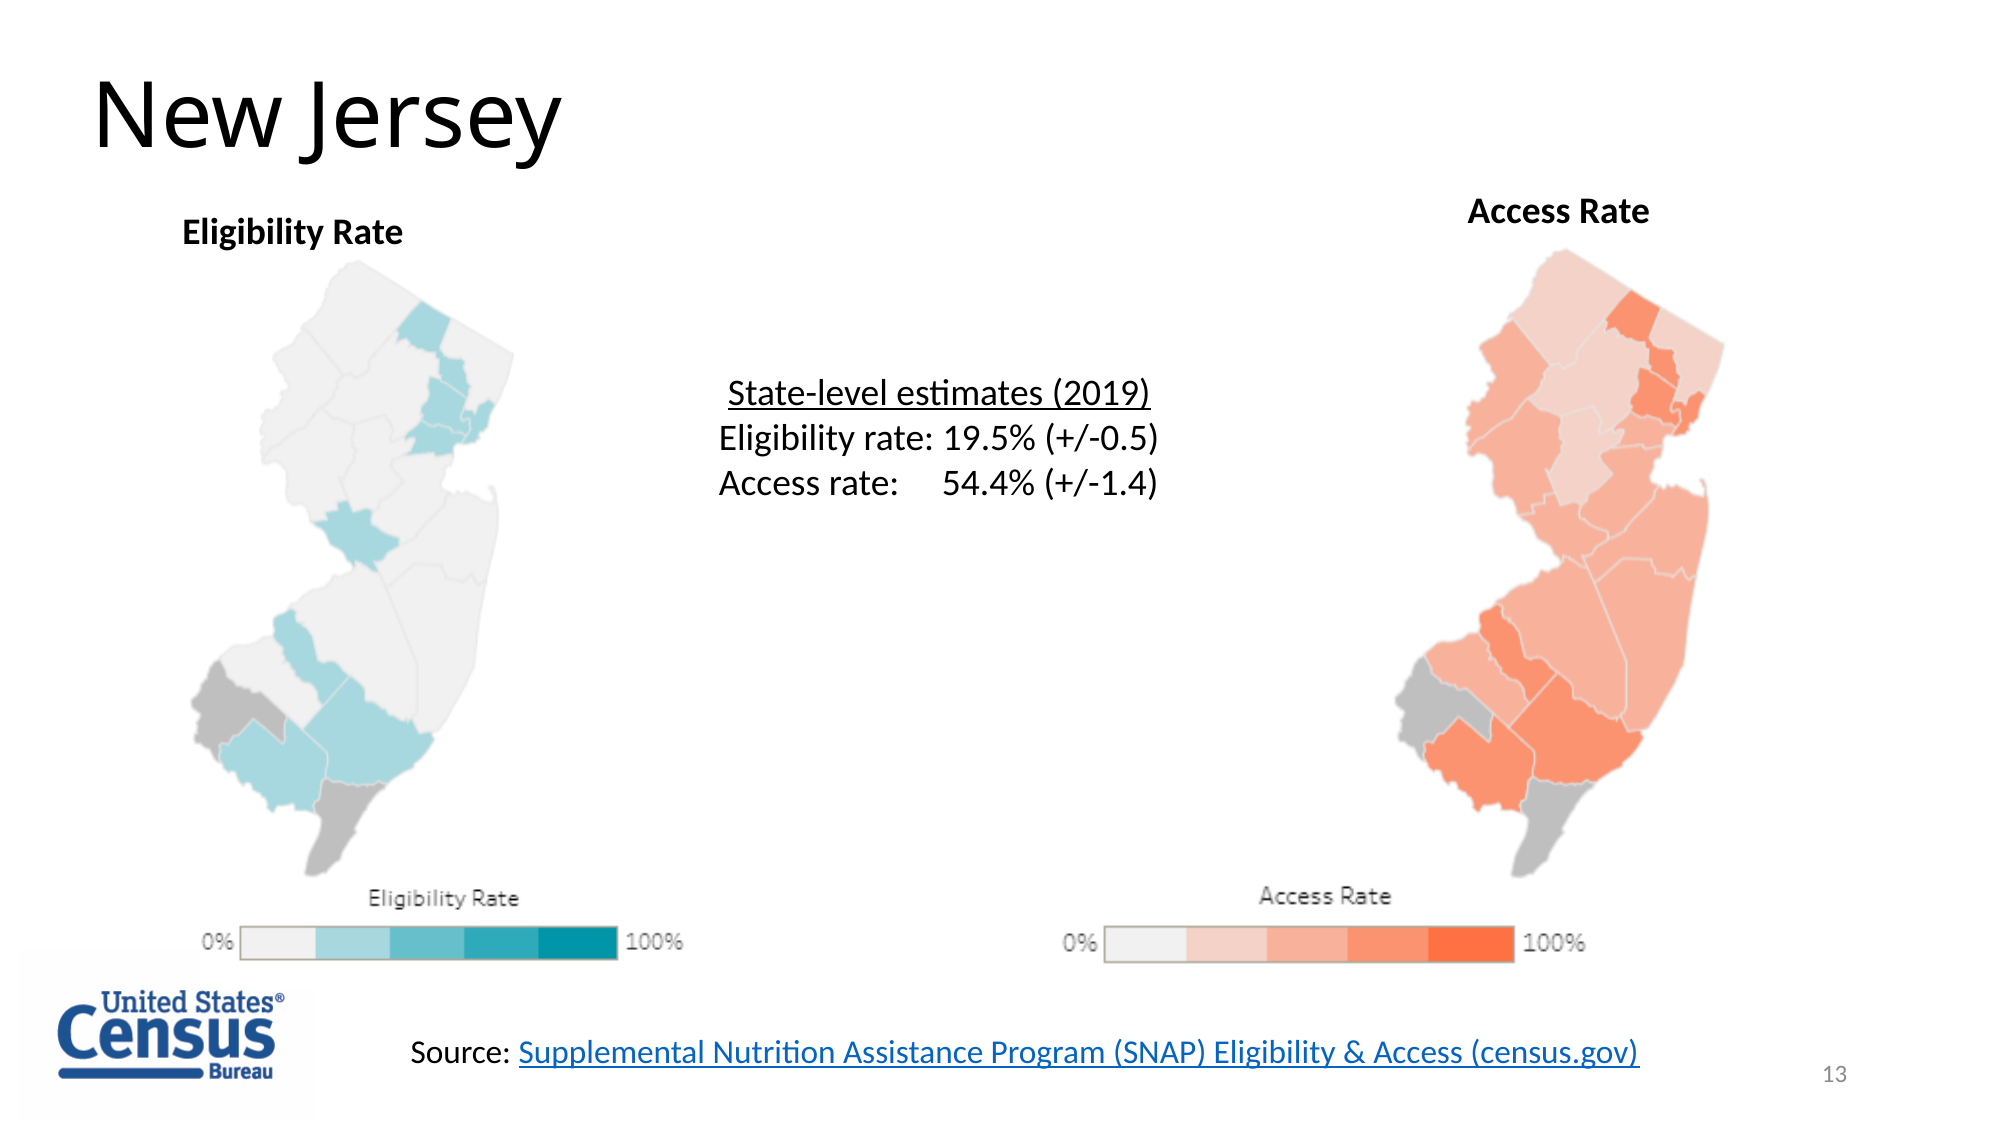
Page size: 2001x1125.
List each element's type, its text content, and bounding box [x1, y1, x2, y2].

title New Jersey [76, 9, 1802, 227]
text_box State-level estimates (2019) Eligibility rate: 19.5% (+/-0.5) Access rate: 54.4% (+/-1.4) [704, 360, 1175, 511]
text_box Eligibility Rate [167, 199, 419, 237]
text_box Source: Supplemental Nutrition Assistance Program (SNAP) Eligibility & Access (census.gov) [395, 1023, 1656, 1123]
picture [1053, 226, 1802, 1001]
text_box Access Rate [1452, 178, 1666, 226]
slide_number 13 [1656, 1042, 1863, 1103]
picture [18, 237, 702, 1120]
